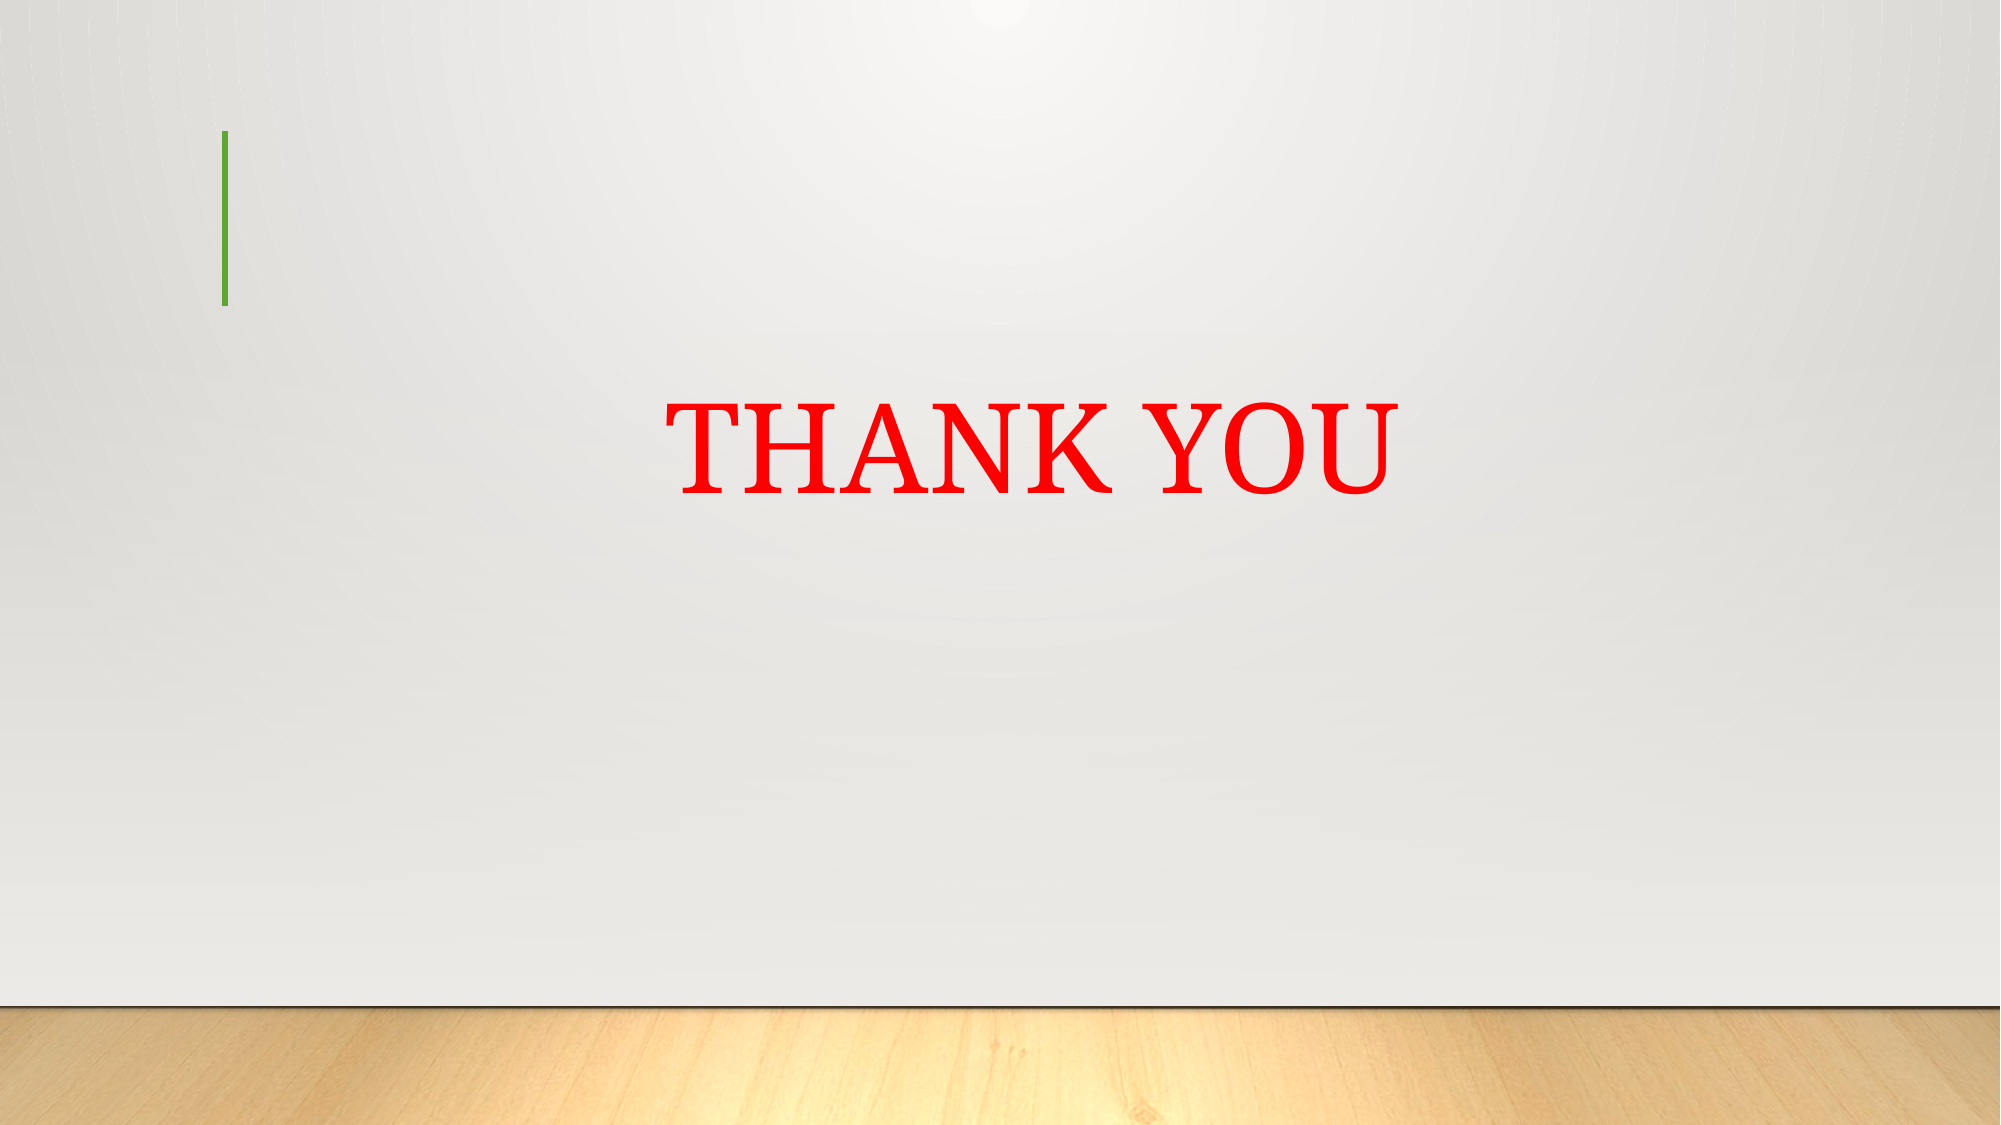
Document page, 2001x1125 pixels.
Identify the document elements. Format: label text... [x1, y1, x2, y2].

list THANK YOU [251, 330, 1814, 897]
picture [0, 1006, 2000, 1125]
